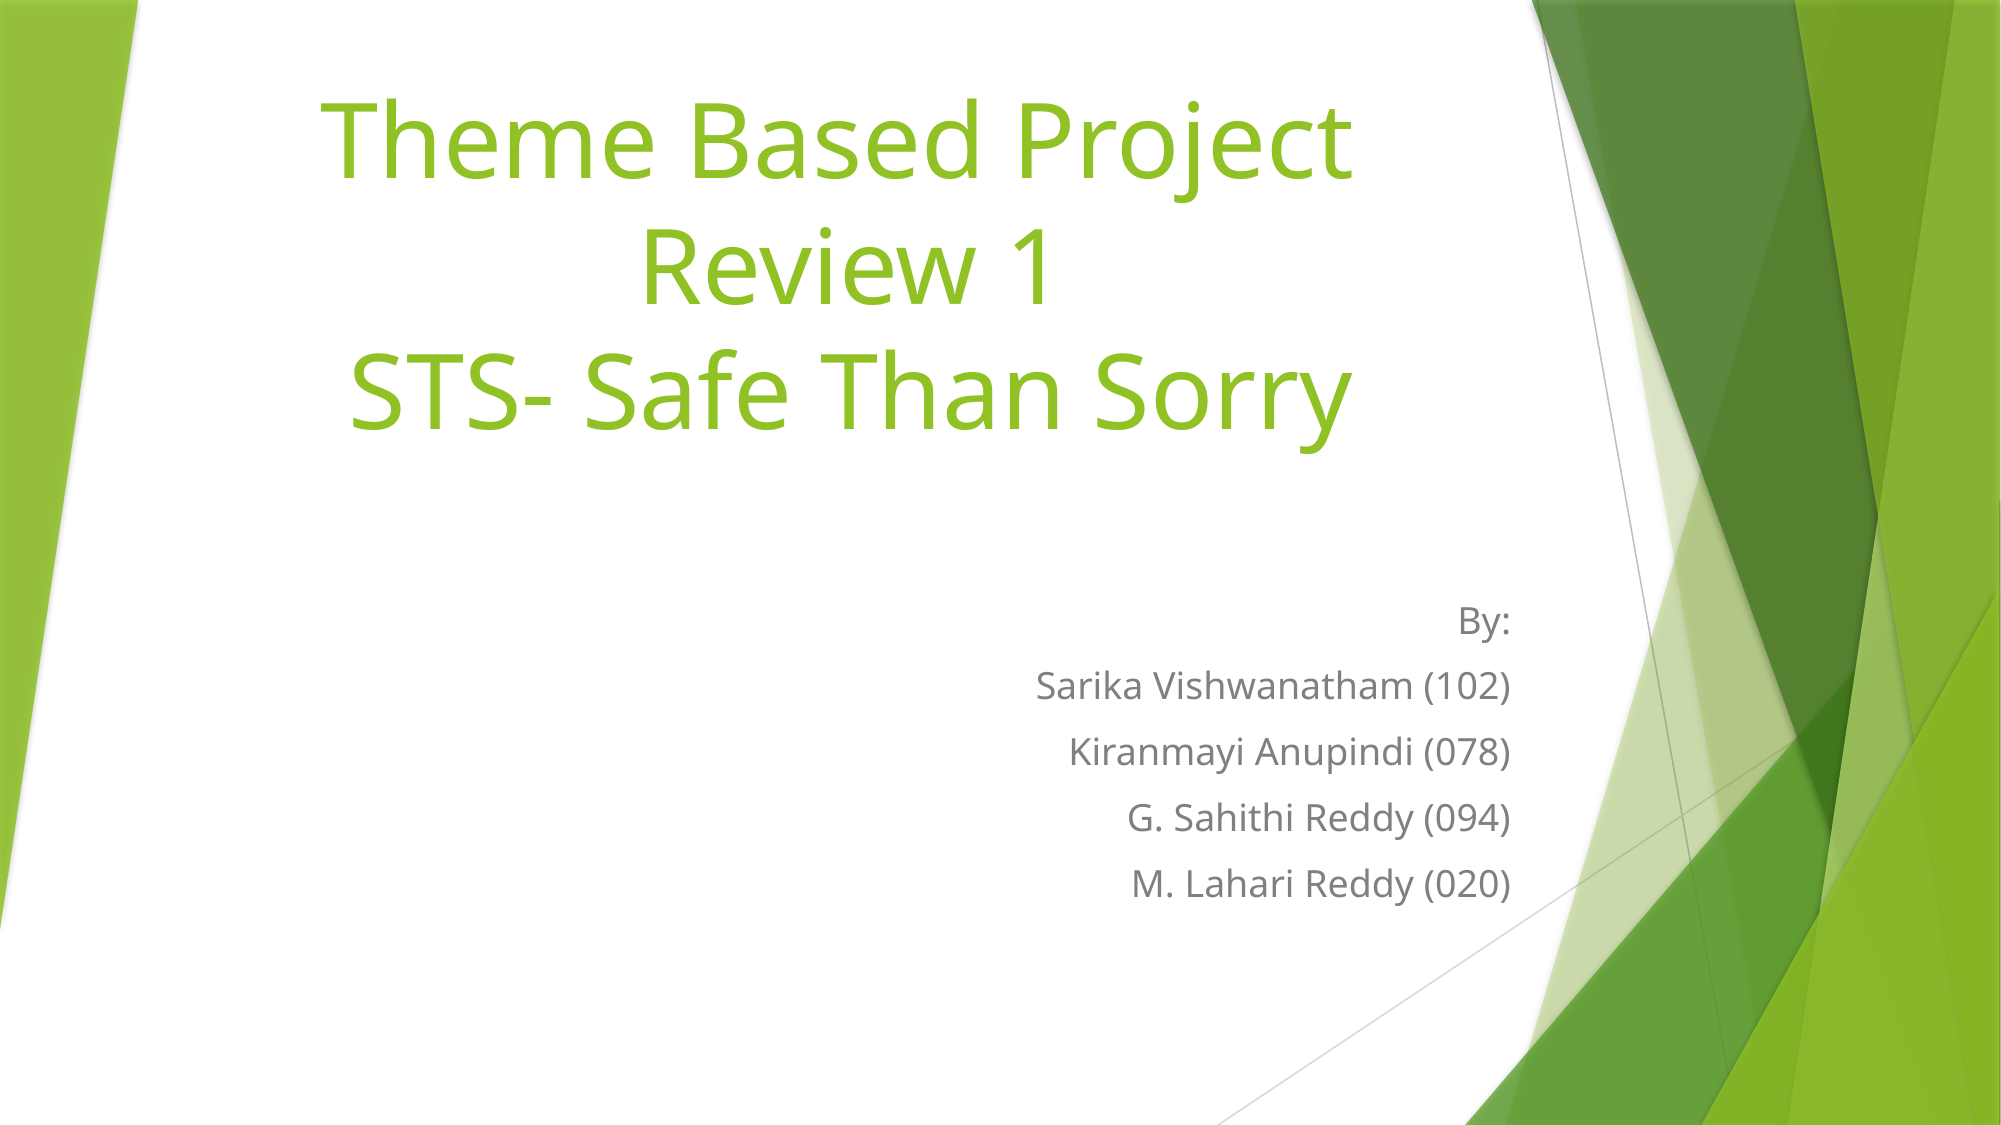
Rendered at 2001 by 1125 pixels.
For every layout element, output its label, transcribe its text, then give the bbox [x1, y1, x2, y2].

title Theme Based Project Review 1 STS- Safe Than Sorry [230, 66, 1472, 459]
subtitle By: Sarika Vishwanatham (102) Kiranmayi Anupindi (078) G. Sahithi Reddy (094) M. Lahari Reddy (020) [252, 589, 1527, 948]
